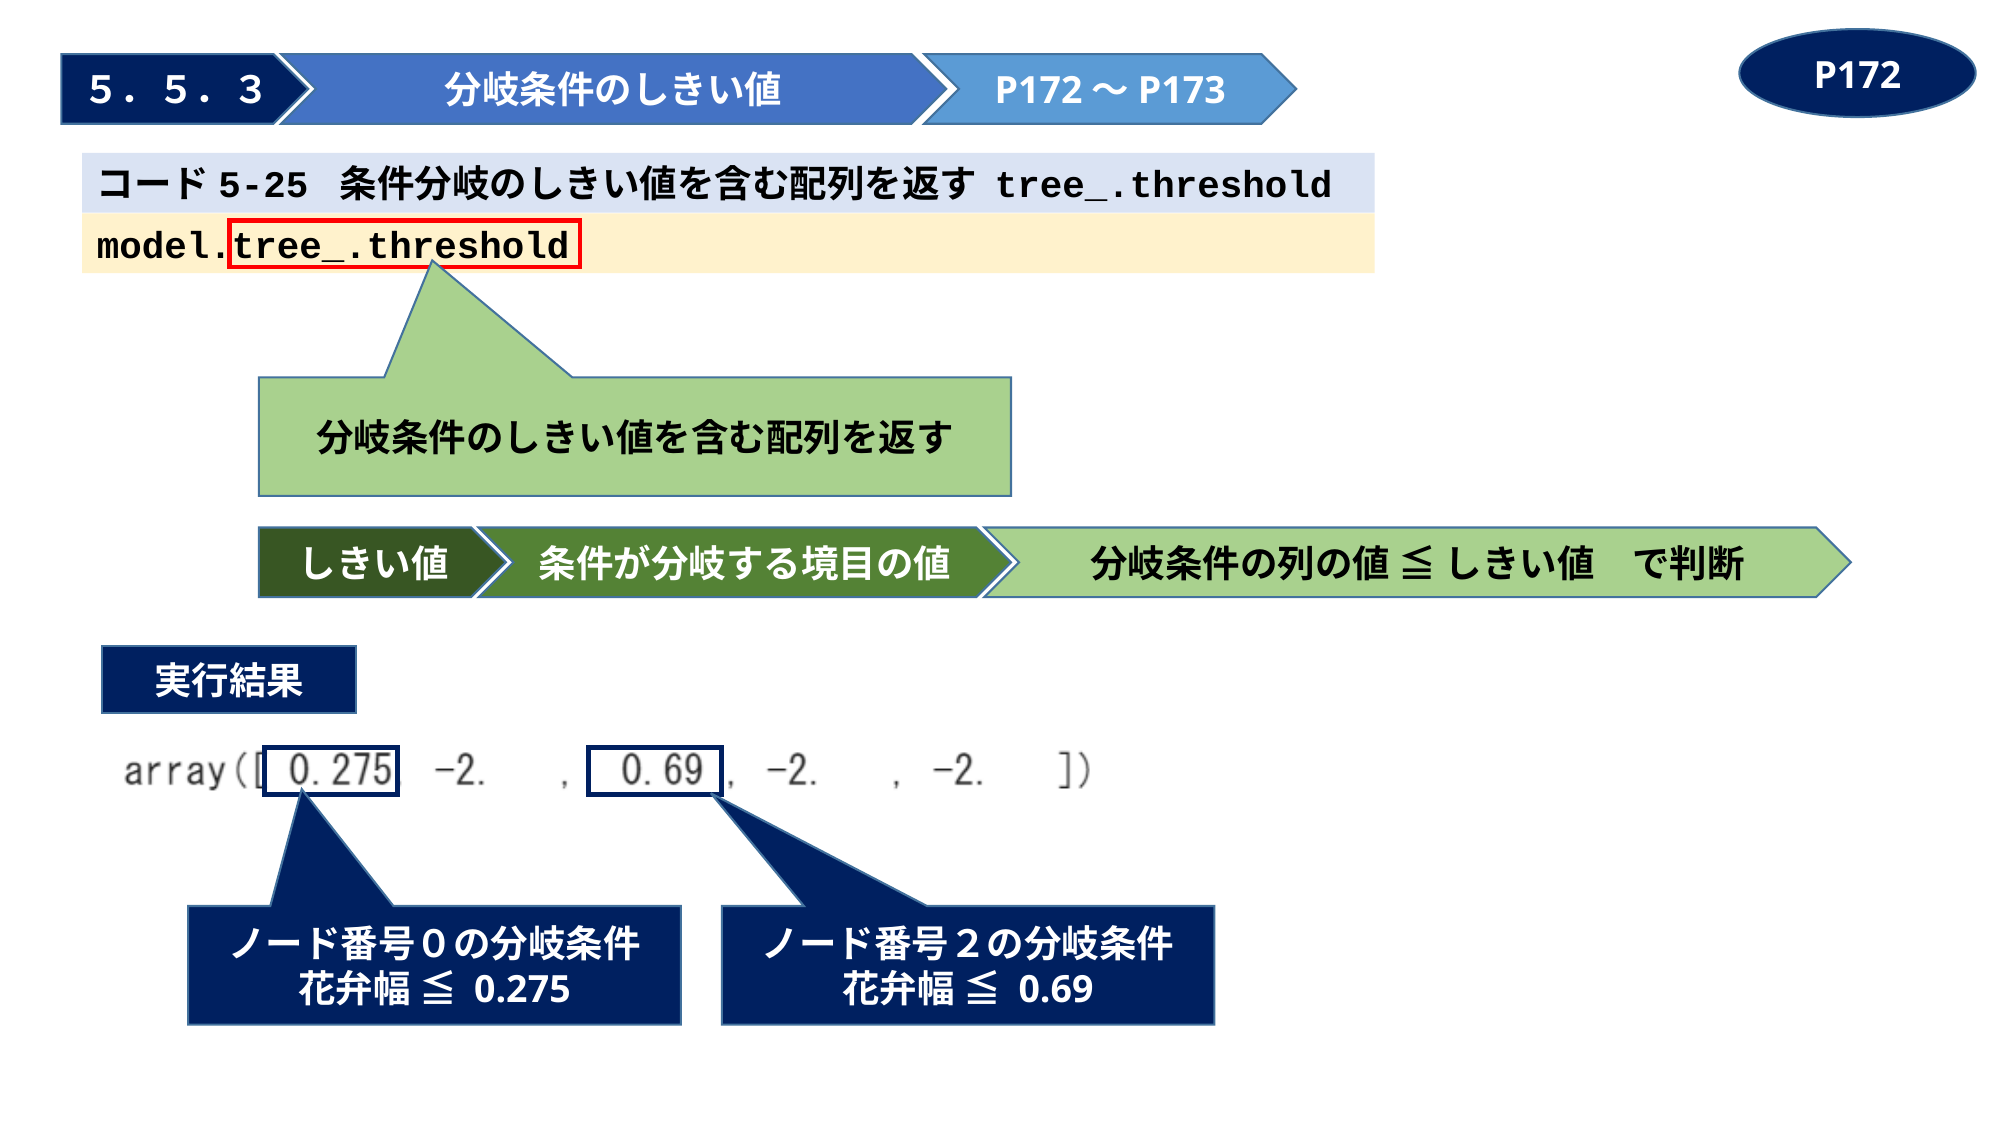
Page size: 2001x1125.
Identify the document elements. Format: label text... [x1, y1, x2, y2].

text_box 分岐条件のしきい値 [278, 53, 948, 125]
text_box P172 [1738, 28, 1977, 119]
text_box model.tree_.threshold [82, 213, 1375, 274]
text_box ノード番号２の分岐条件 花弁幅 ≦ 0.69 [720, 823, 1216, 1026]
text_box [228, 219, 581, 268]
text_box しきい値 [257, 526, 508, 599]
text_box ５．５．３ [60, 53, 310, 125]
text_box ノード番号０の分岐条件 花弁幅 ≦ 0.275 [187, 823, 682, 1026]
text_box コード5-25 条件分岐のしきい値を含む配列を返す tree_.threshold [82, 152, 1375, 213]
text_box 実行結果 [101, 645, 357, 714]
text_box 分岐条件の列の値 ≦ しきい値 で判断 [981, 526, 1853, 599]
text_box 分岐条件のしきい値を含む配列を返す [257, 258, 1013, 497]
text_box P172～P173 [921, 53, 1298, 125]
text_box 条件が分岐する境目の値 [476, 526, 1013, 599]
picture [81, 724, 1160, 823]
